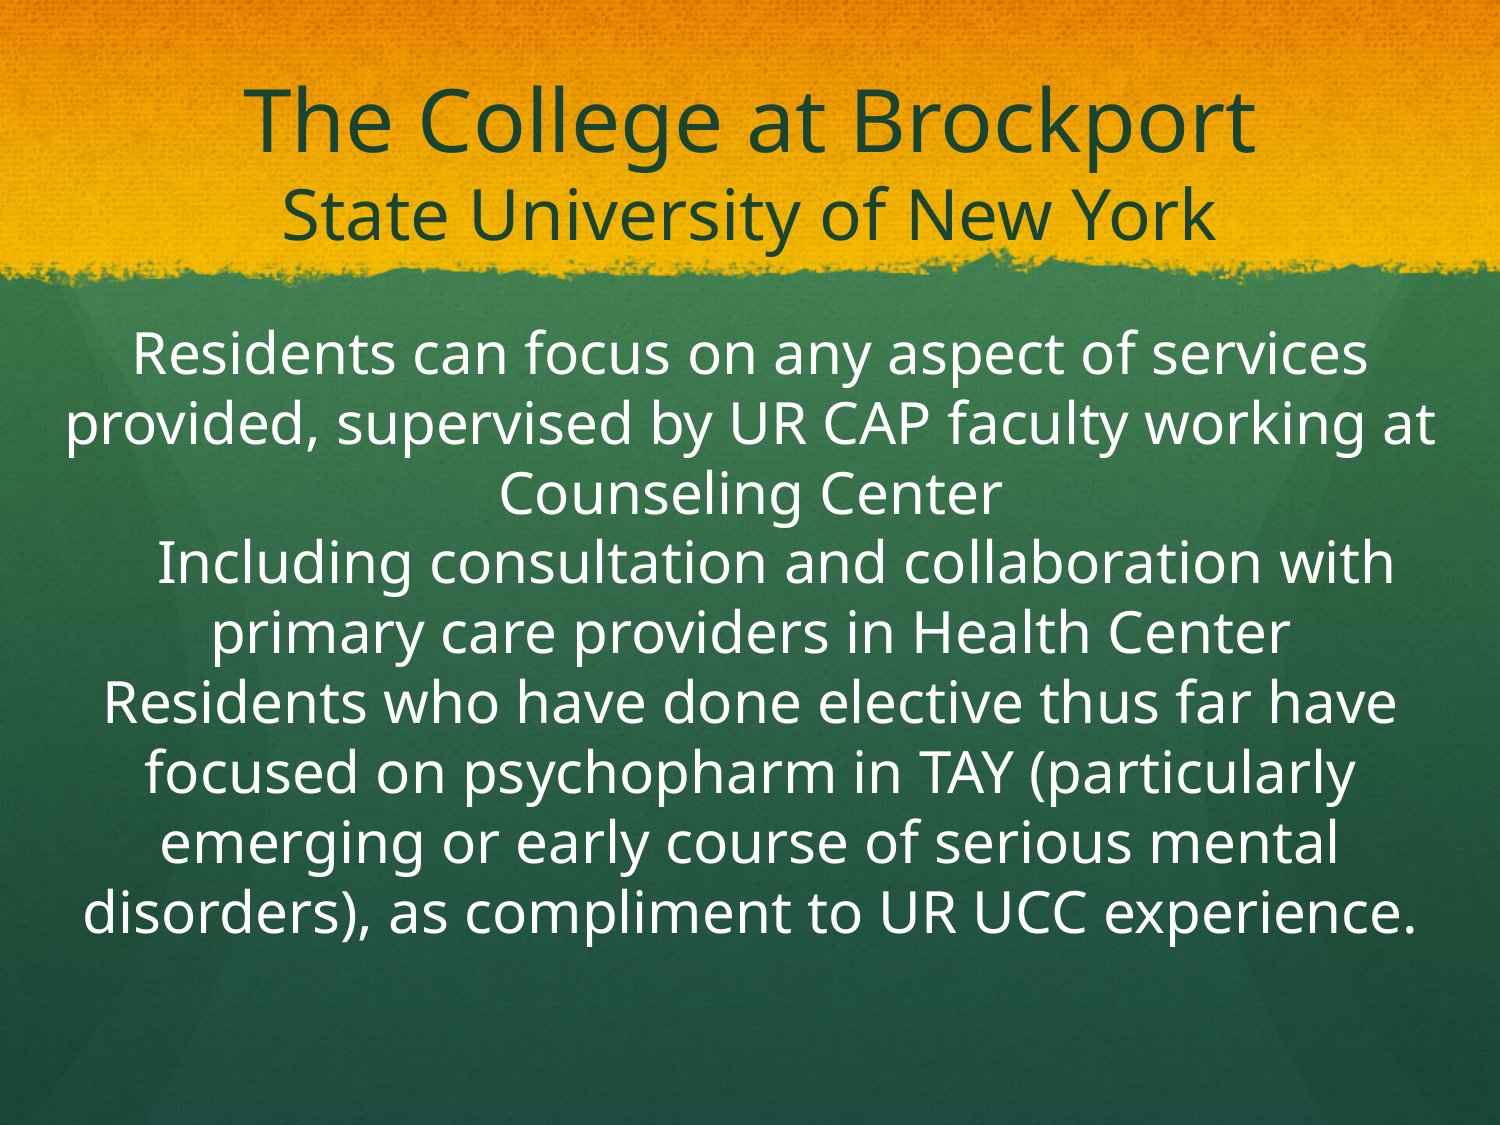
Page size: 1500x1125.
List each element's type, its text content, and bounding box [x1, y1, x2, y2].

title The College at Brockport State University of New York [109, 0, 1391, 263]
picture [0, 0, 1500, 1125]
list Residents can focus on any aspect of services provided, supervised by UR CAP faculty working at Counseling Center Including consultation and collaboration with primary care providers in Health Center Residents who have done elective thus far have focused on psychopharm in TAY (particularly emerging or early course of serious mental disorders), as compliment to UR UCC experience. [44, 308, 1457, 1044]
